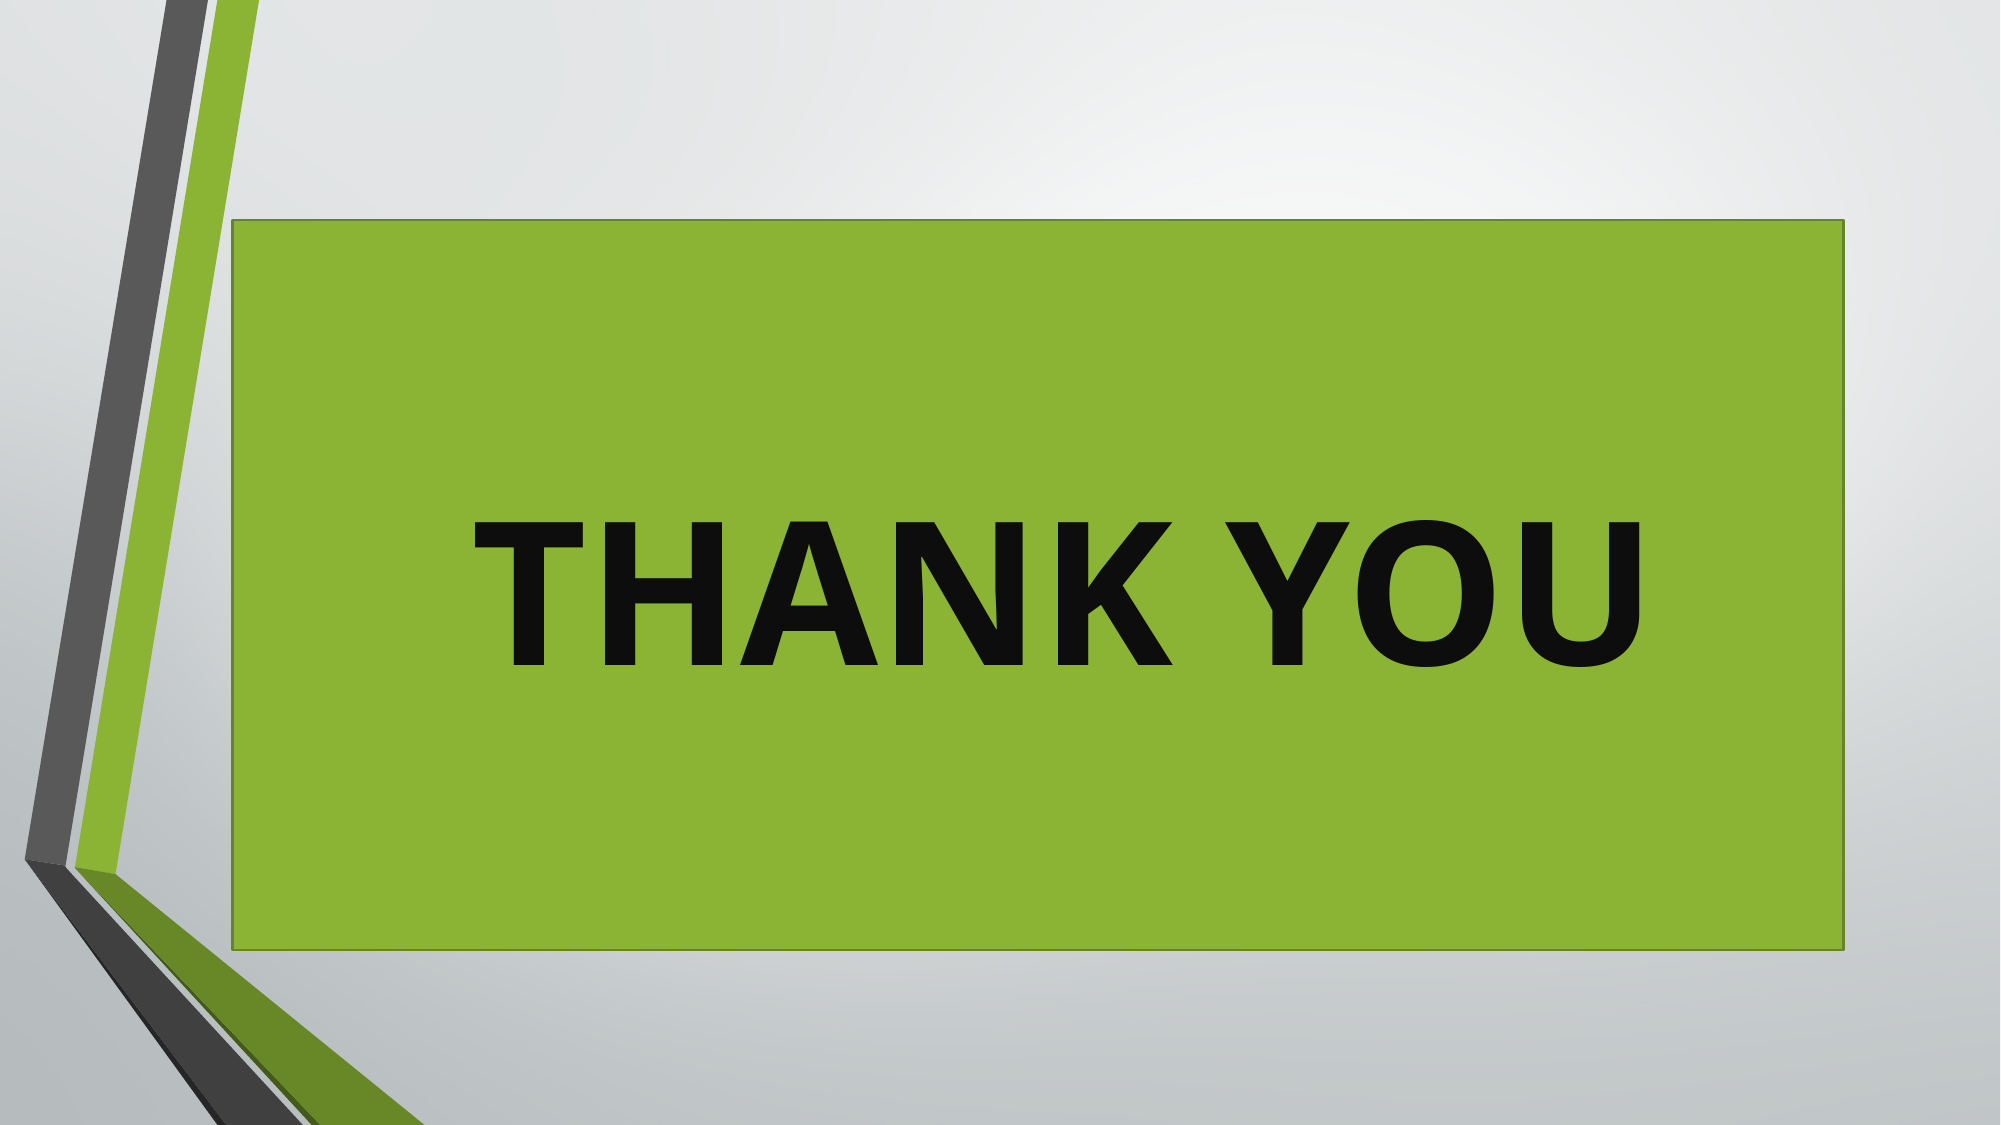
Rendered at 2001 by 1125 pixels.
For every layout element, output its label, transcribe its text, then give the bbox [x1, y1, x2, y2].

text_box THANK YOU [231, 219, 1845, 951]
